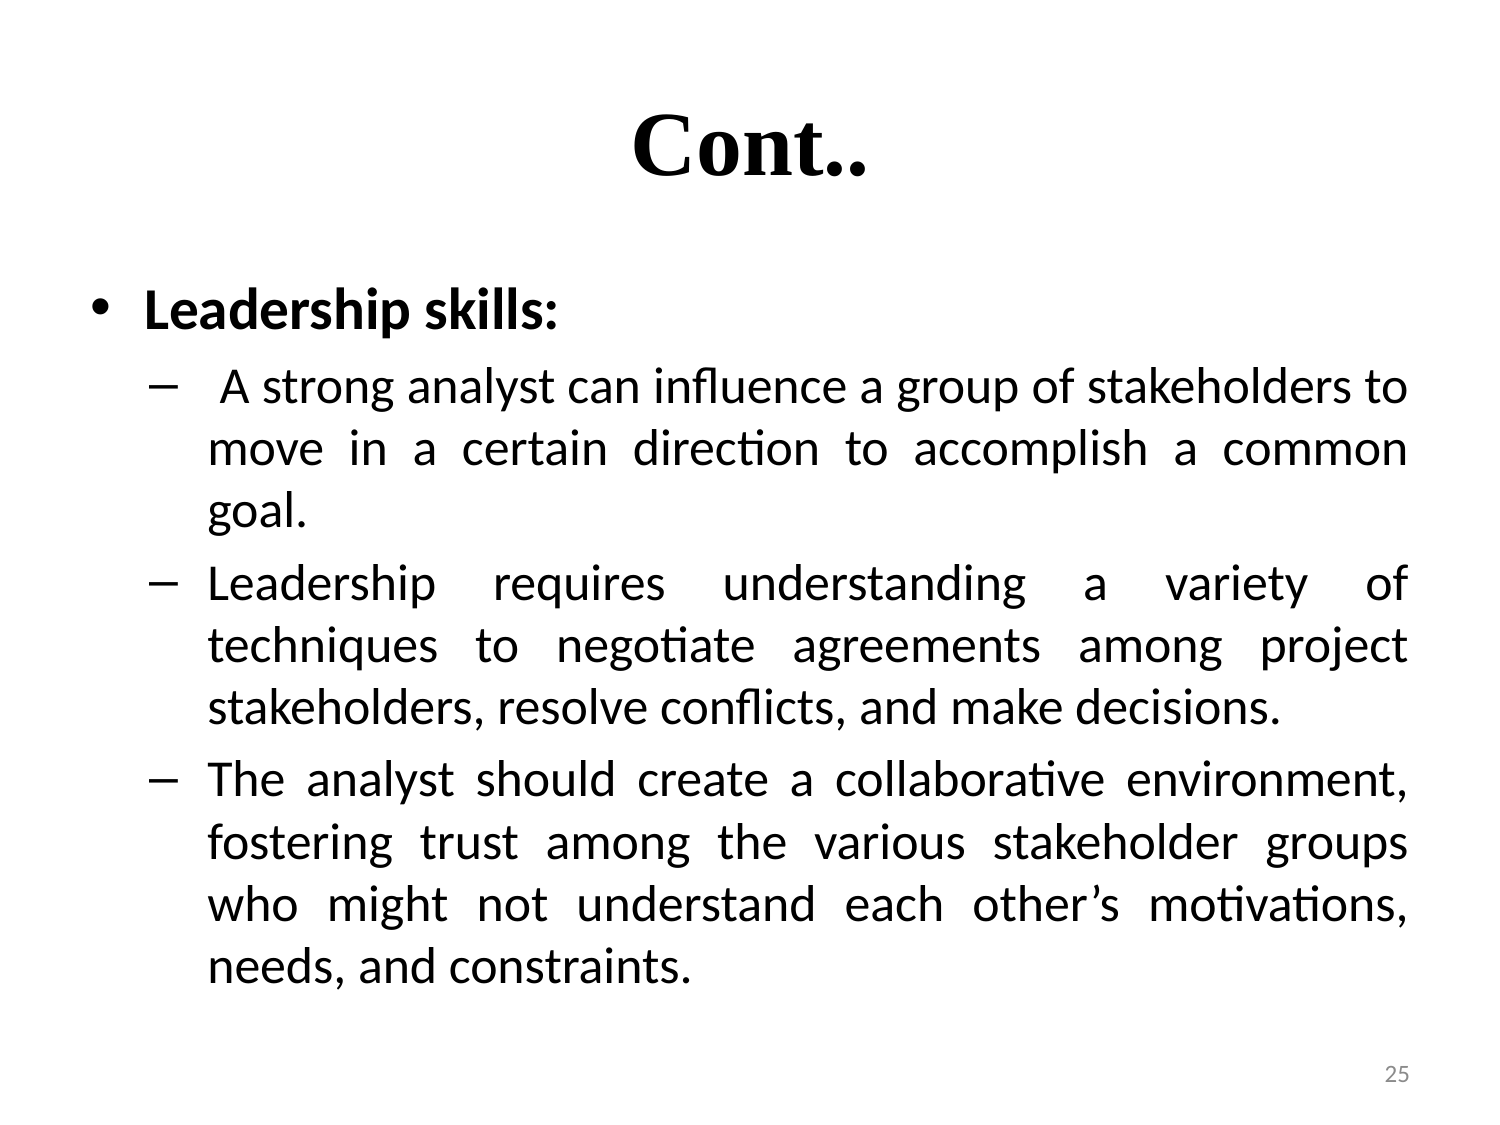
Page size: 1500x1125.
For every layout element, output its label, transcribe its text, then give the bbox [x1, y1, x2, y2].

slide_number 25 [1074, 1042, 1425, 1103]
title Cont.. [75, 45, 1425, 233]
list Leadership skills: A strong analyst can influence a group of stakeholders to move in a certain direction to accomplish a common goal. Leadership requires understanding a variety of techniques to negotiate agreements among project stakeholders, resolve conflicts, and make decisions. The analyst should create a collaborative environment, fostering trust among the various stakeholder groups who might not understand each other’s motivations, needs, and constraints. [75, 262, 1425, 1005]
